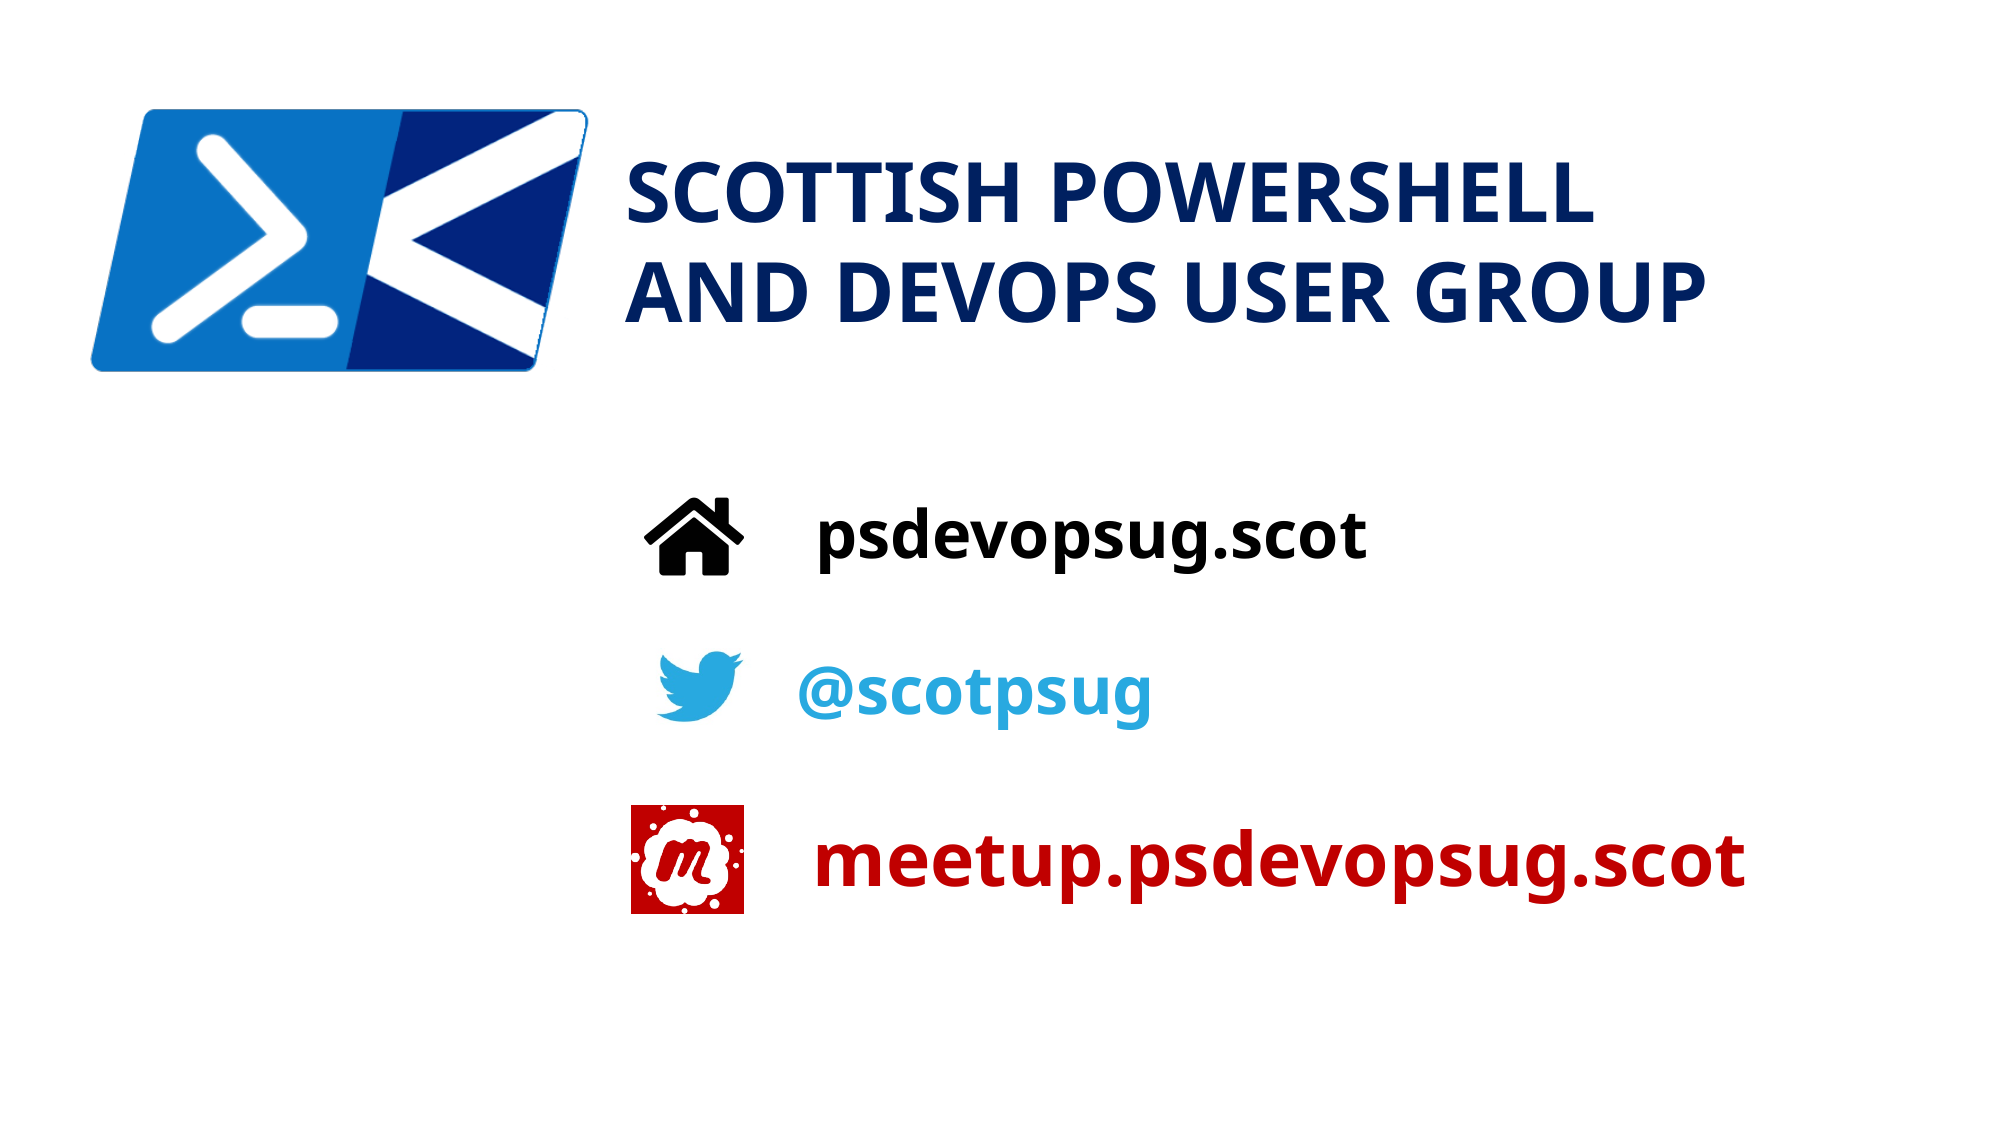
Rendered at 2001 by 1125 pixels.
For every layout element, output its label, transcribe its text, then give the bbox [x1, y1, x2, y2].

text_box psdevopsug.scot [763, 484, 1510, 580]
picture [645, 648, 754, 725]
text_box SCOTTISH POWERSHELL AND DEVOPS USER GROUP [610, 131, 1992, 347]
text_box meetup.psdevopsug.scot [760, 803, 1763, 909]
picture [644, 492, 744, 581]
text_box @scotpsug [743, 640, 1425, 735]
picture [630, 805, 744, 914]
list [86, 106, 592, 375]
